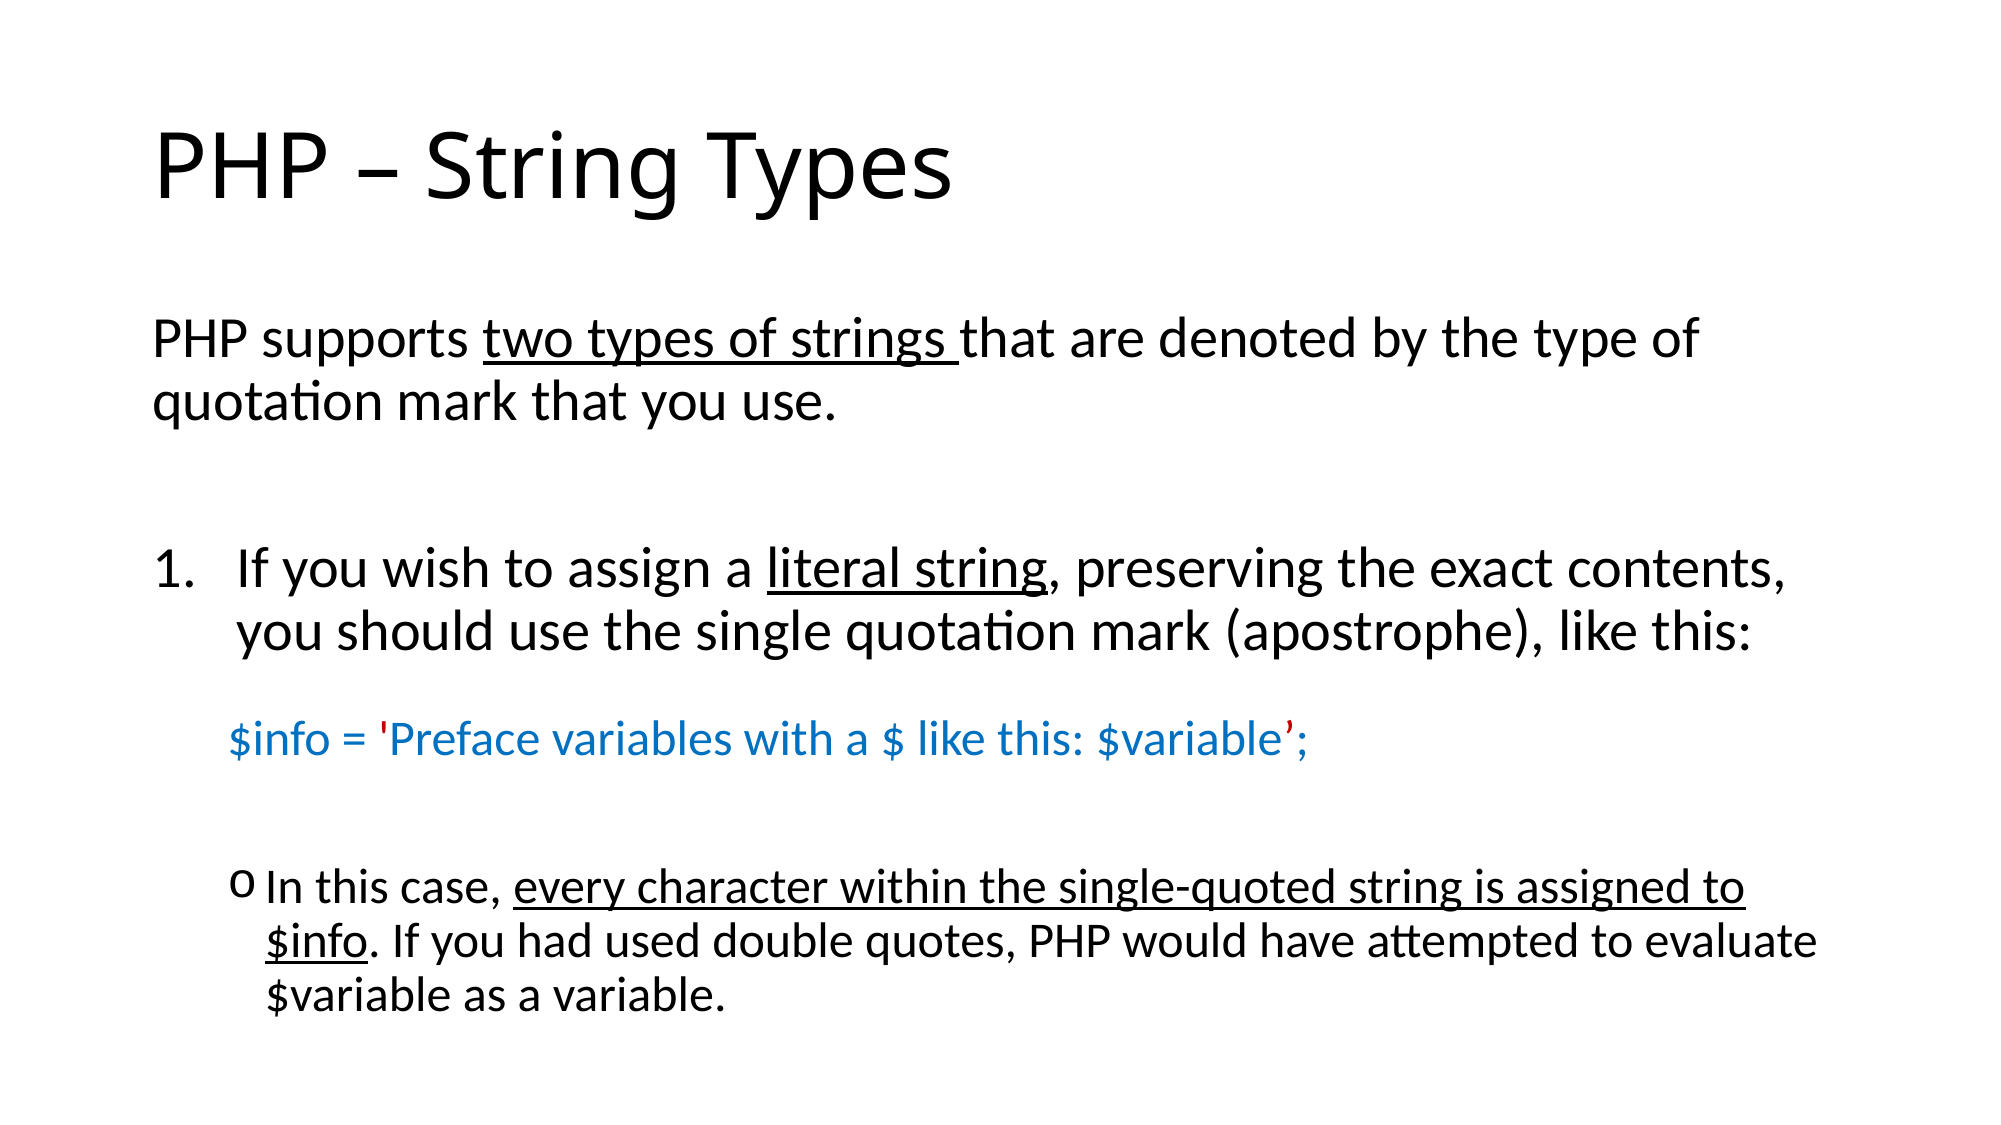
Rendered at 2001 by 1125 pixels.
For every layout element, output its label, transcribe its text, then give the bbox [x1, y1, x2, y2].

title PHP – String Types [137, 59, 1863, 278]
list PHP supports two types of strings that are denoted by the type of quotation mark that you use. If you wish to assign a literal string, preserving the exact contents, you should use the single quotation mark (apostrophe), like this: $info = 'Preface variables with a $ like this: $variable’; In this case, every character within the single-quoted string is assigned to $info. If you had used double quotes, PHP would have attempted to evaluate $variable as a variable. [137, 299, 1863, 1093]
